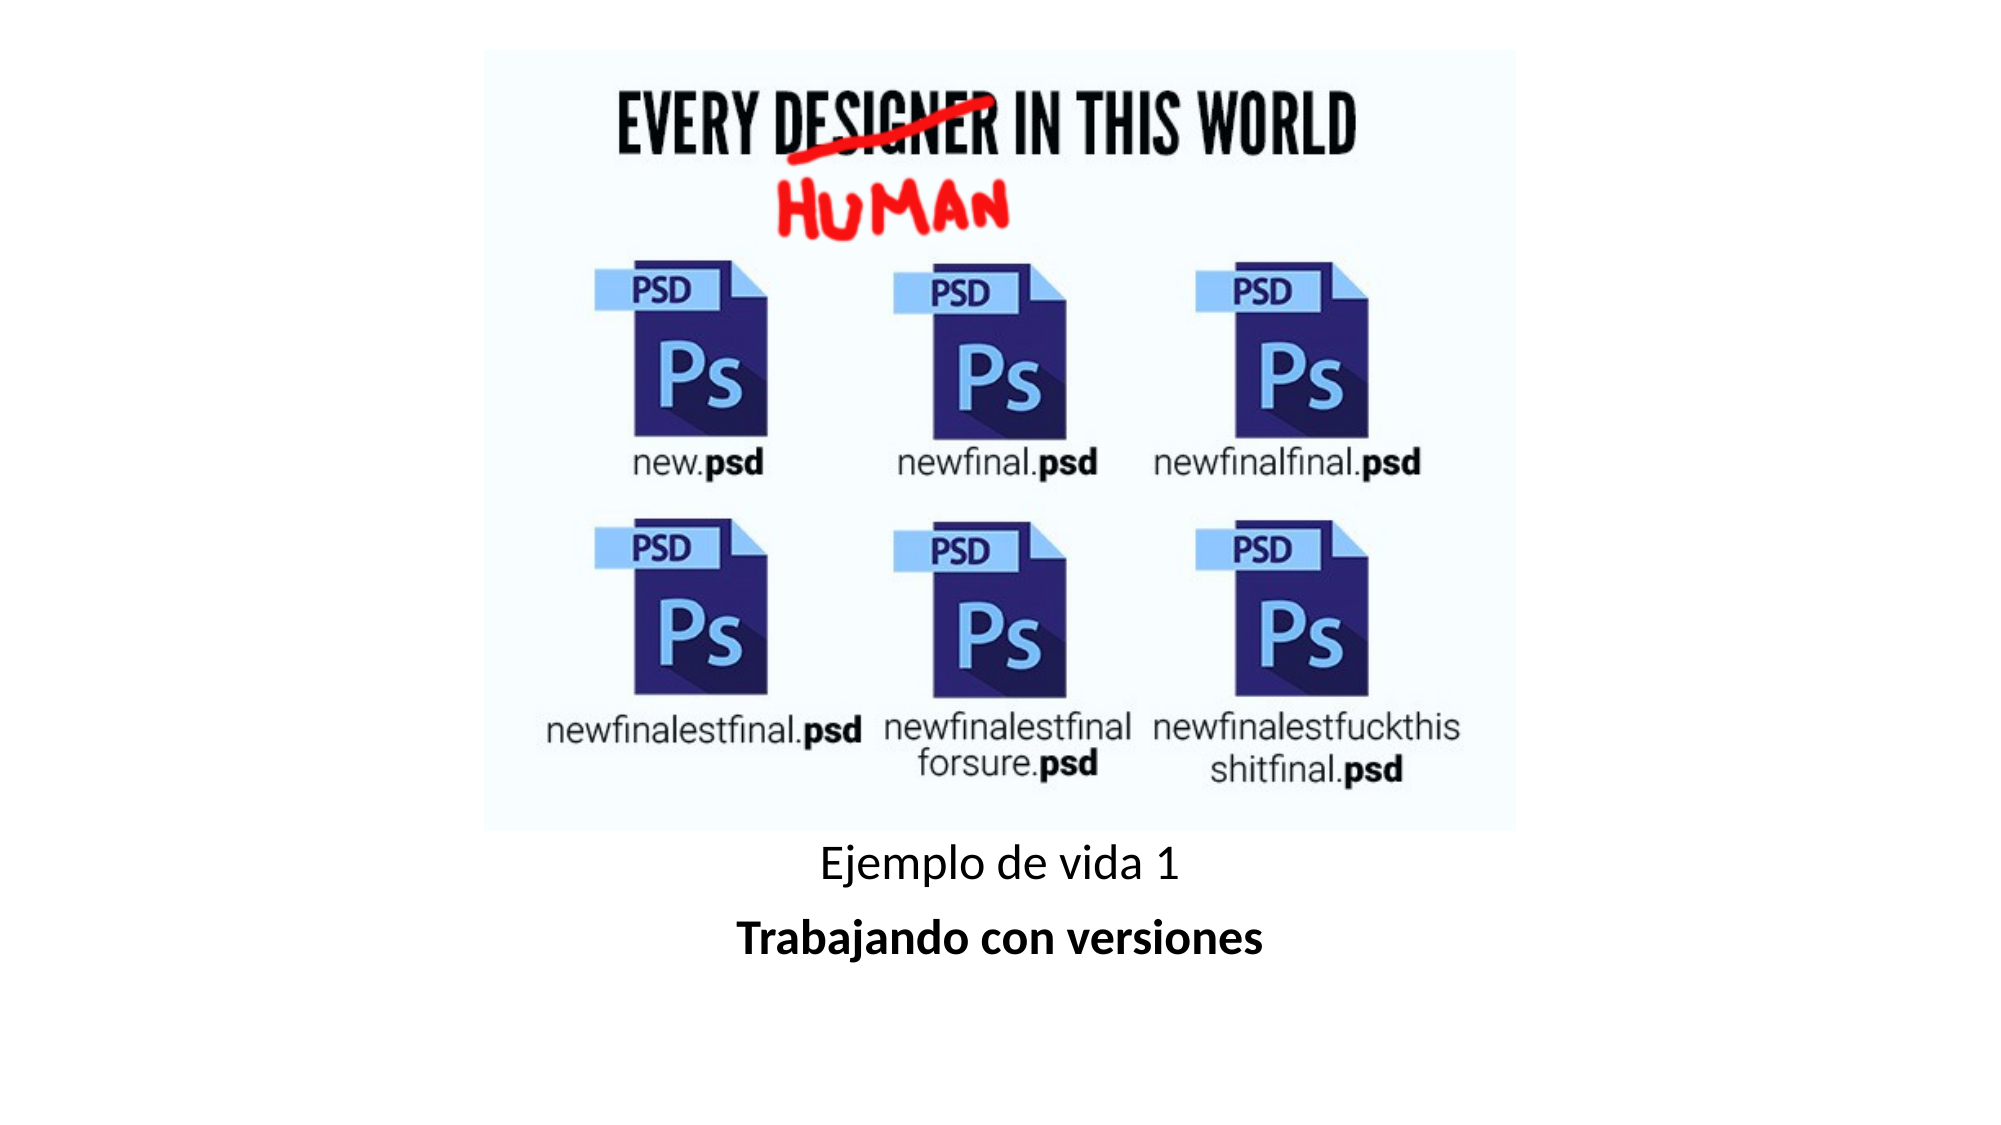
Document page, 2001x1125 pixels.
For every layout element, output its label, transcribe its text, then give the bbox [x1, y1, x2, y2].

subtitle Ejemplo de vida 1 Trabajando con versiones [249, 829, 1750, 1101]
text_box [483, 50, 1516, 831]
